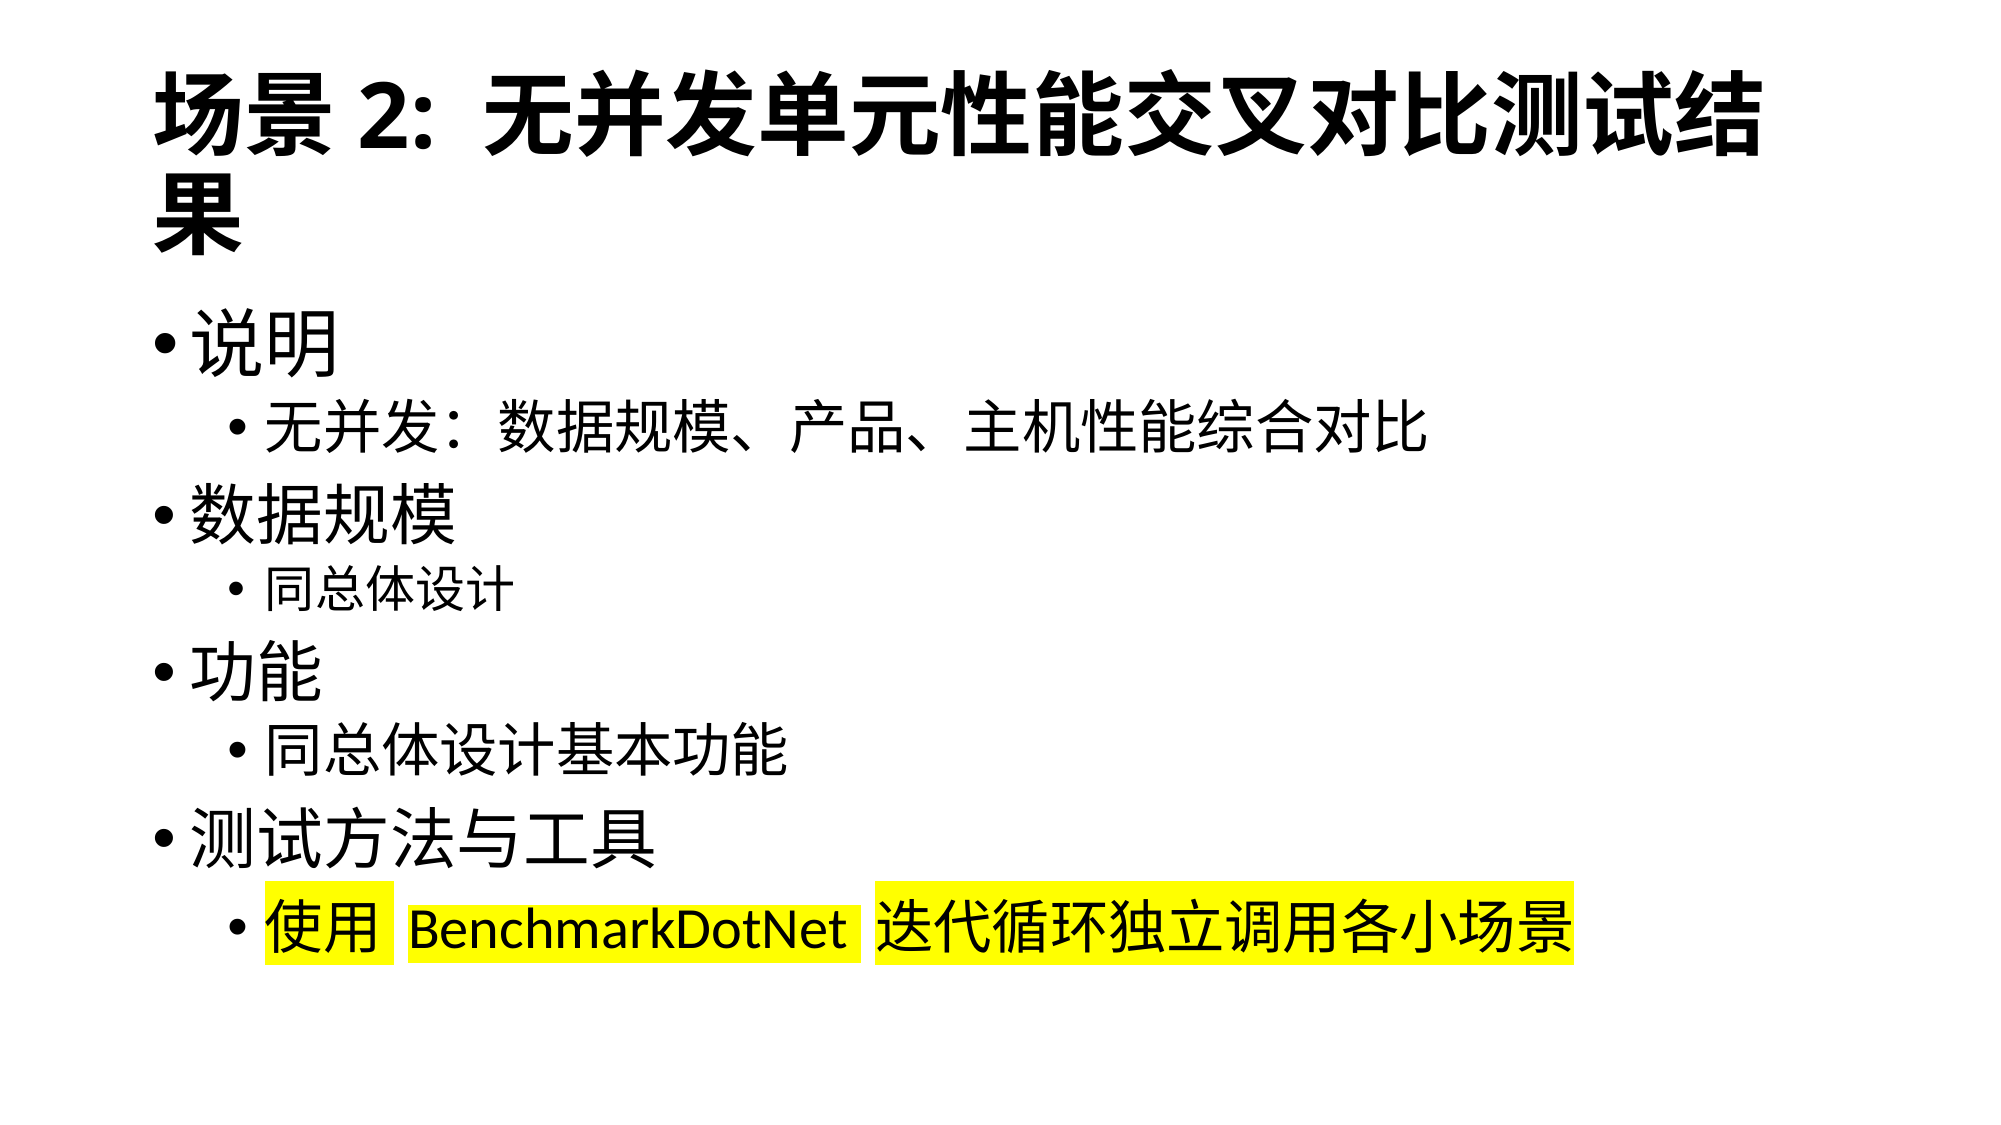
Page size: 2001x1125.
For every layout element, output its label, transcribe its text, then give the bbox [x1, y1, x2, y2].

title 场景2: 无并发单元性能交叉对比测试结果 [137, 59, 1863, 278]
list 说明 无并发：数据规模、产品、主机性能综合对比 数据规模 同总体设计 功能 同总体设计基本功能 测试方法与工具 使用 BenchmarkDotNet 迭代循环独立调用各小场景 [137, 299, 1863, 1014]
